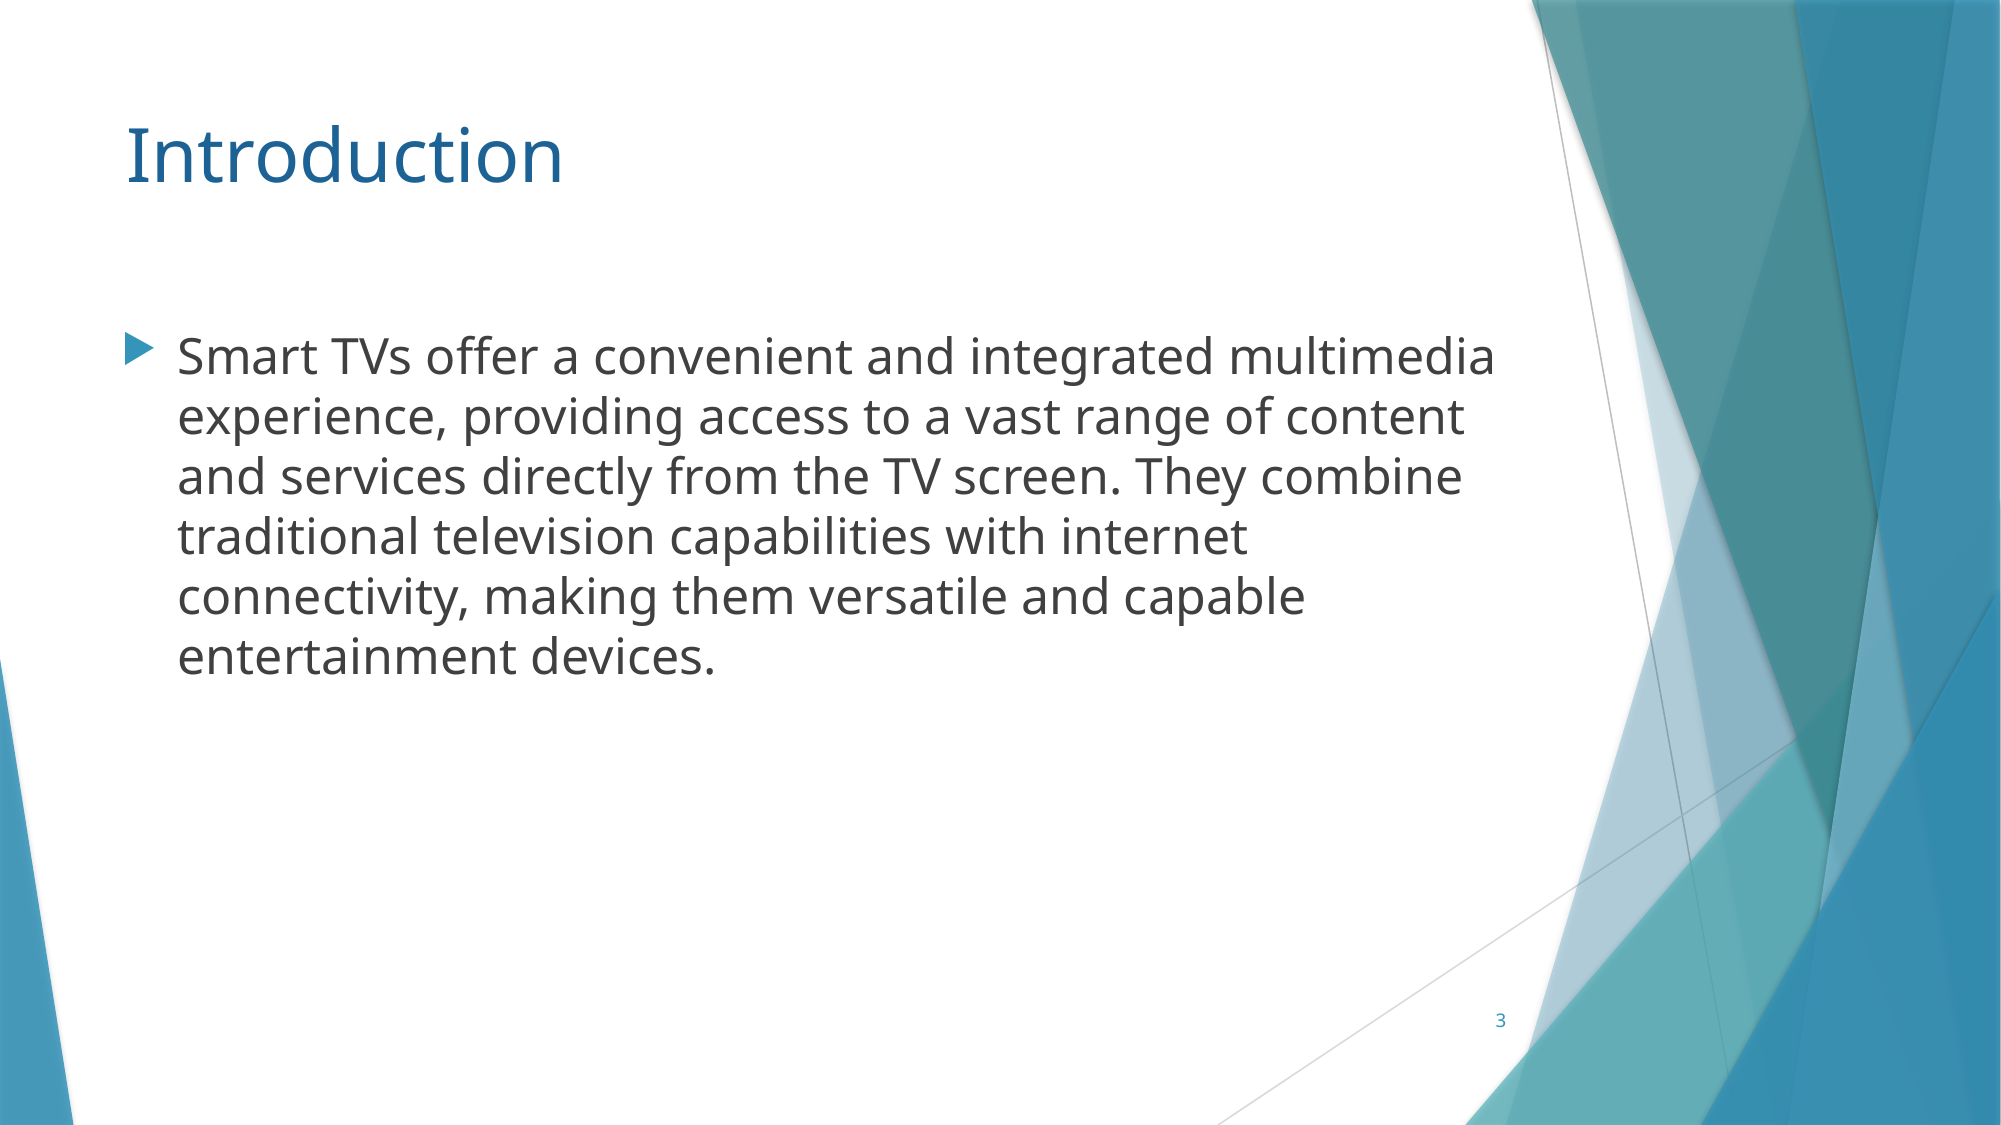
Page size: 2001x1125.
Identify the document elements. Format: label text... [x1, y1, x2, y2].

slide_number 3 [1409, 991, 1522, 1051]
list Smart TVs offer a convenient and integrated multimedia experience, providing access to a vast range of content and services directly from the TV screen. They combine traditional television capabilities with internet connectivity, making them versatile and capable entertainment devices. [106, 316, 1517, 954]
title Introduction [111, 99, 1522, 317]
